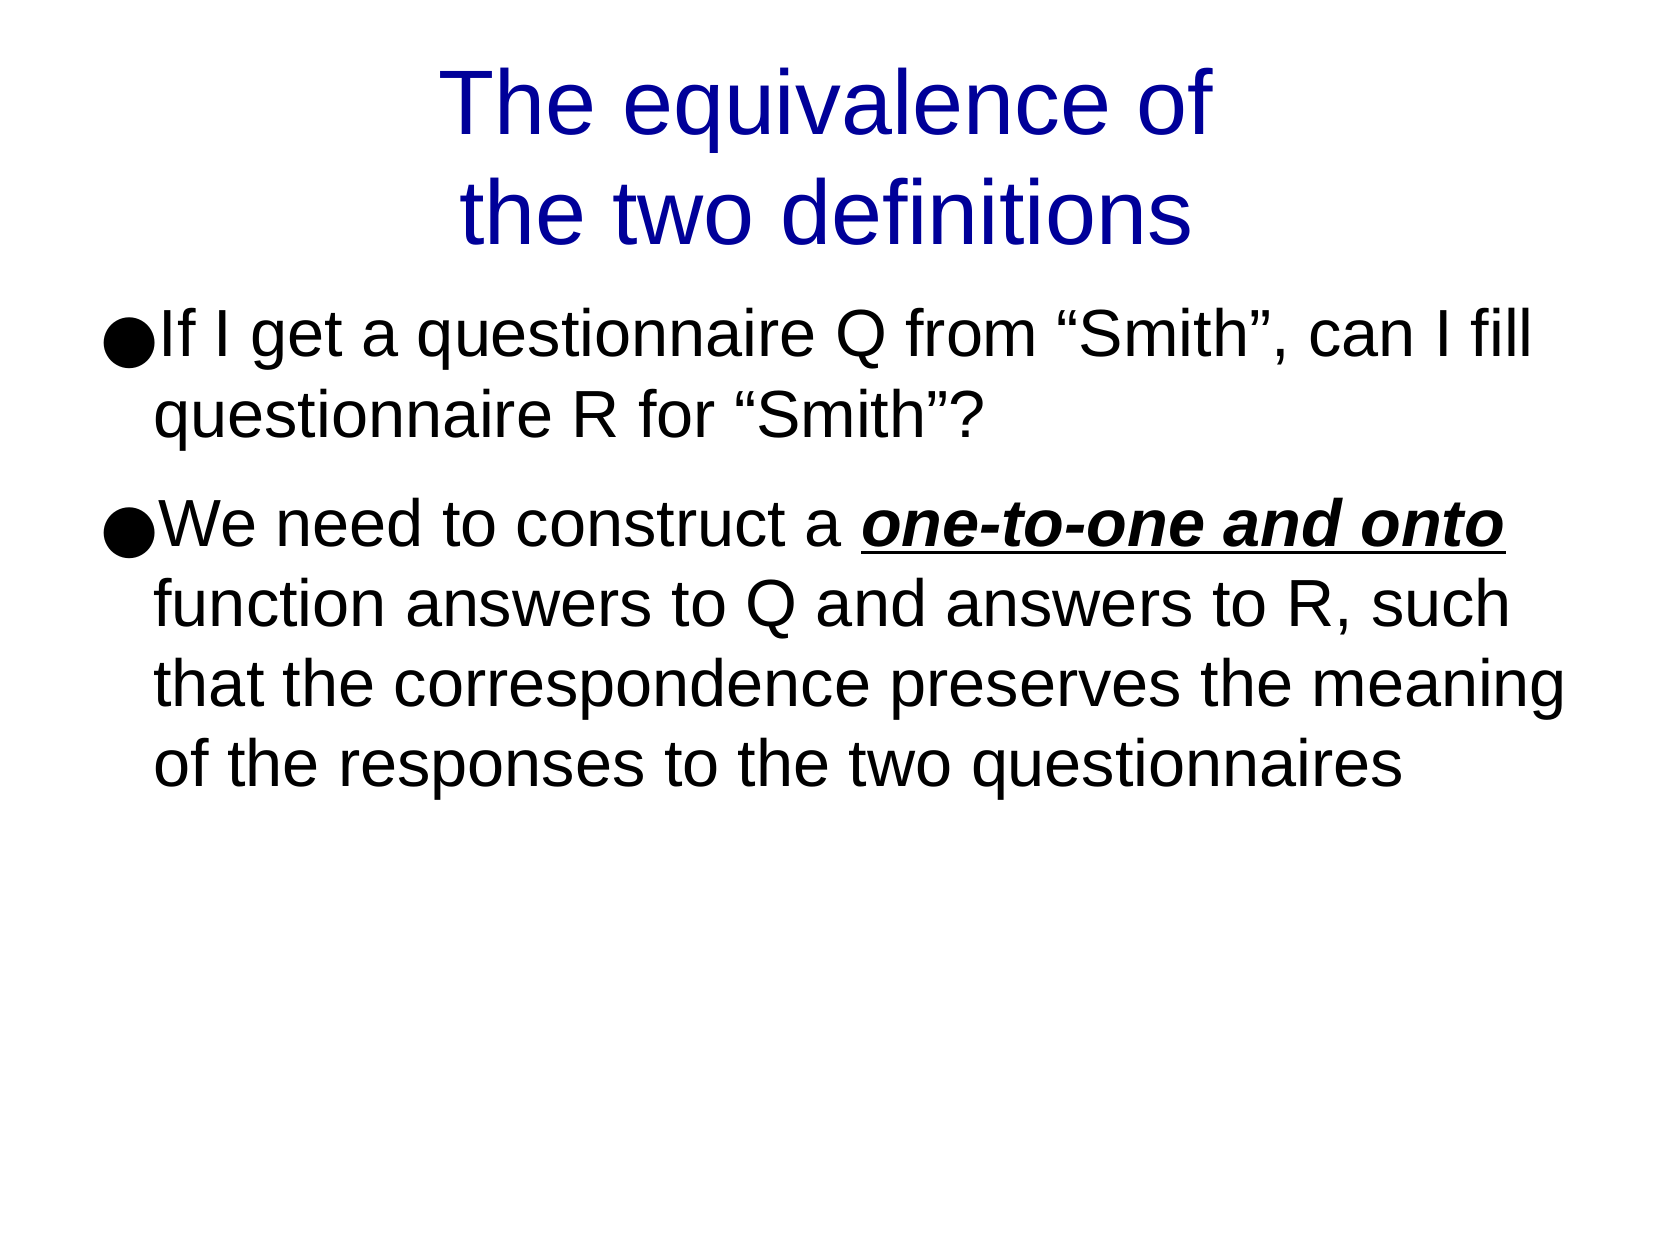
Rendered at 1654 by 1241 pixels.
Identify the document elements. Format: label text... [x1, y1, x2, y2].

text_box If I get a questionnaire Q from “Smith”, can I fill questionnaire R for “Smith”? We need to construct a one-to-one and onto function answers to Q and answers to R, such that the correspondence preserves the meaning of the responses to the two questionnaires [82, 290, 1571, 1010]
text_box The equivalence of the two definitions [82, 49, 1571, 257]
